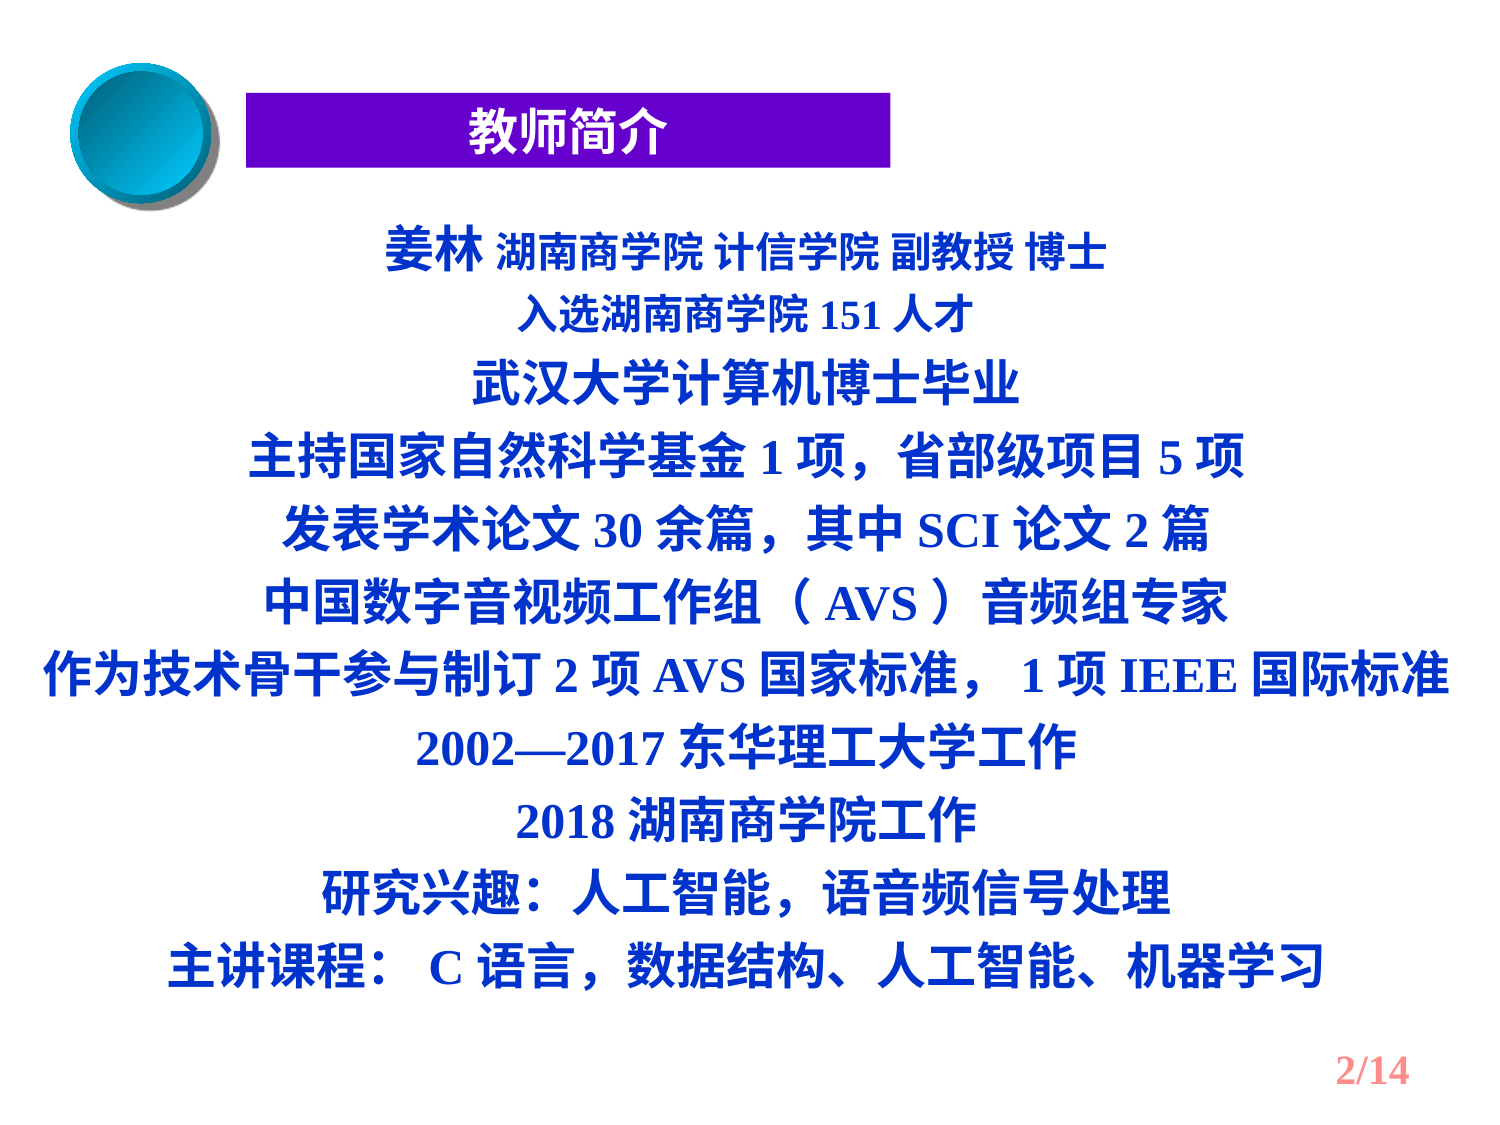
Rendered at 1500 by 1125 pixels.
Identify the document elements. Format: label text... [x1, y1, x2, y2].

text_box 姜林 湖南商学院 计信学院 副教授 博士 入选湖南商学院151人才 武汉大学计算机博士毕业 主持国家自然科学基金1项，省部级项目5项 发表学术论文30余篇，其中SCI论文2篇 中国数字音视频工作组（AVS）音频组专家 作为技术骨干参与制订2项AVS国家标准，1项IEEE国际标准 2002—2017东华理工大学工作 2018湖南商学院工作 研究兴趣：人工智能，语音频信号处理 主讲课程：C语言，数据结构、人工智能、机器学习 [27, 221, 1466, 1002]
text_box 教师简介 [246, 92, 891, 168]
text_box [78, 71, 203, 195]
slide_number 2/14 [1074, 1042, 1425, 1103]
text_box [70, 63, 211, 204]
